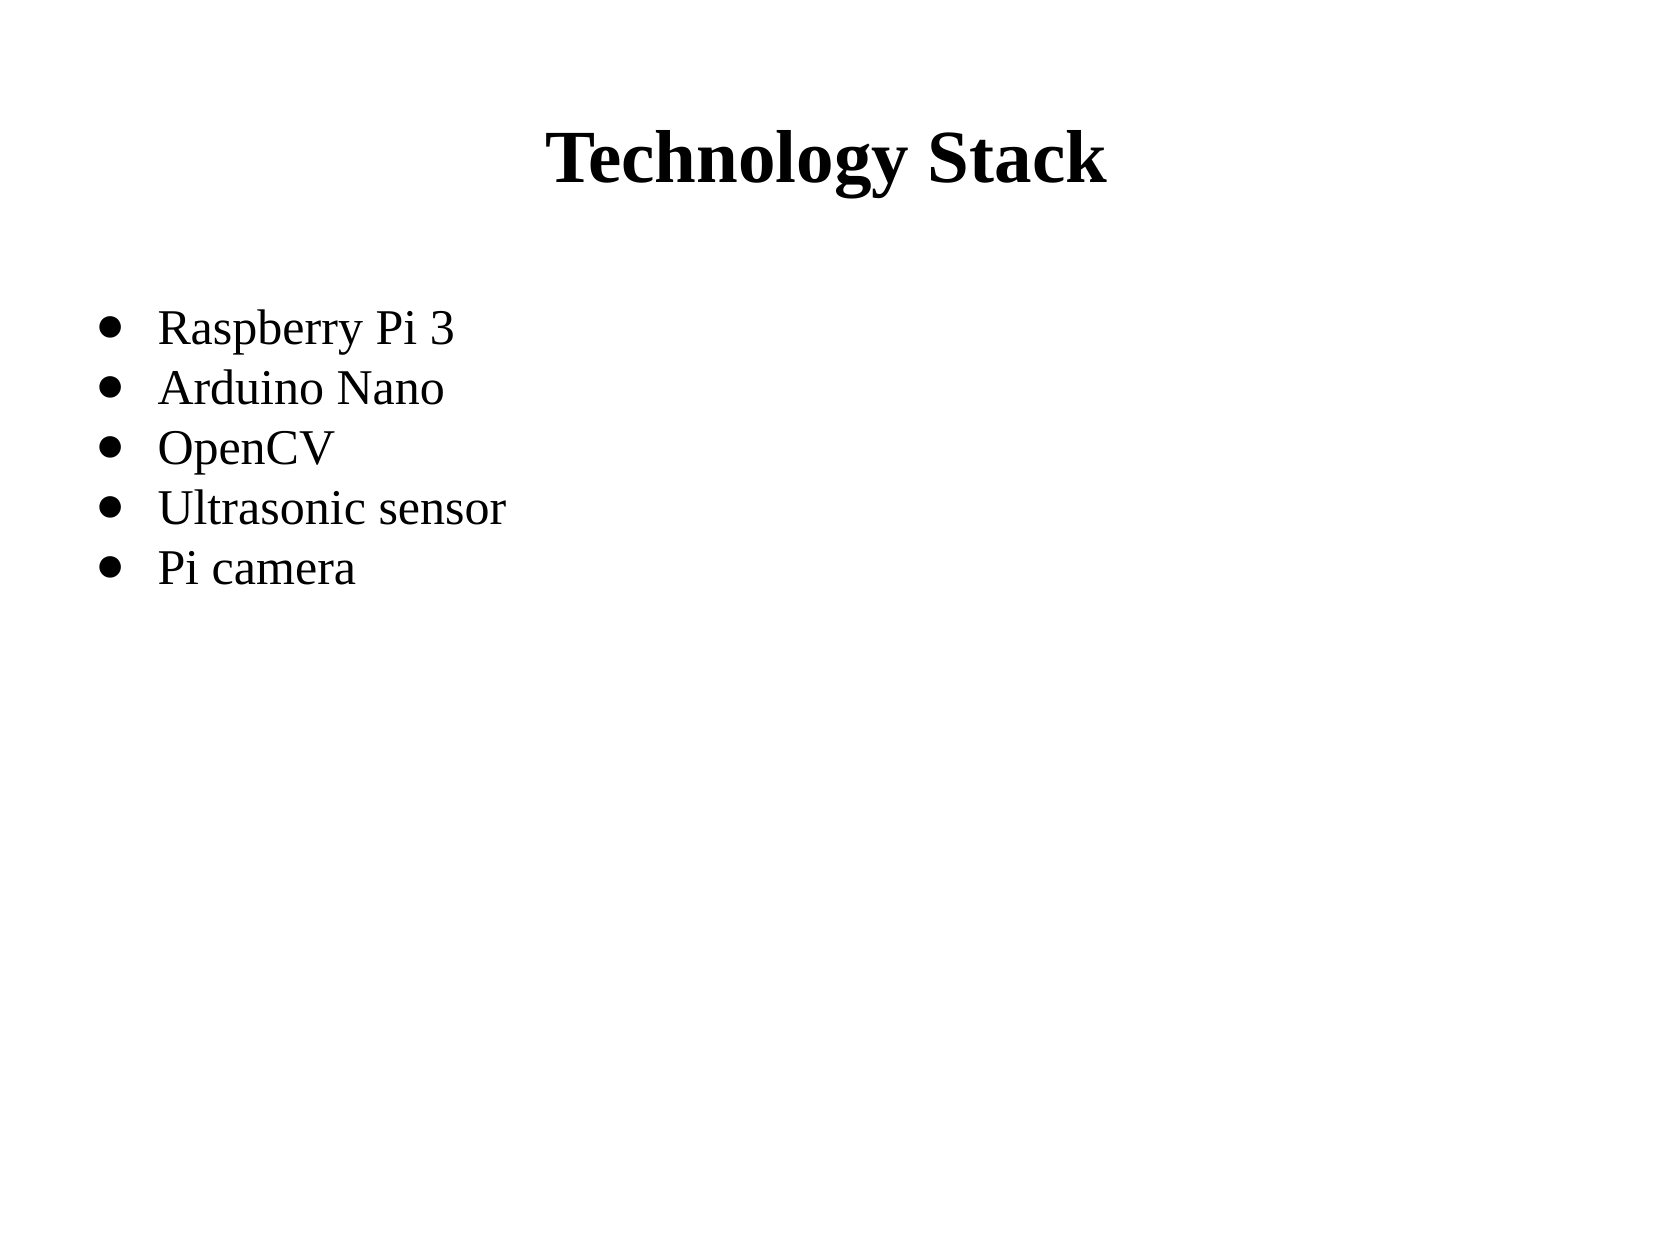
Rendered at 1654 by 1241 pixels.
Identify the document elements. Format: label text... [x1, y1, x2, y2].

title Technology Stack [82, 49, 1571, 257]
list Raspberry Pi 3 Arduino Nano OpenCV Ultrasonic sensor Pi camera [82, 290, 1571, 1109]
